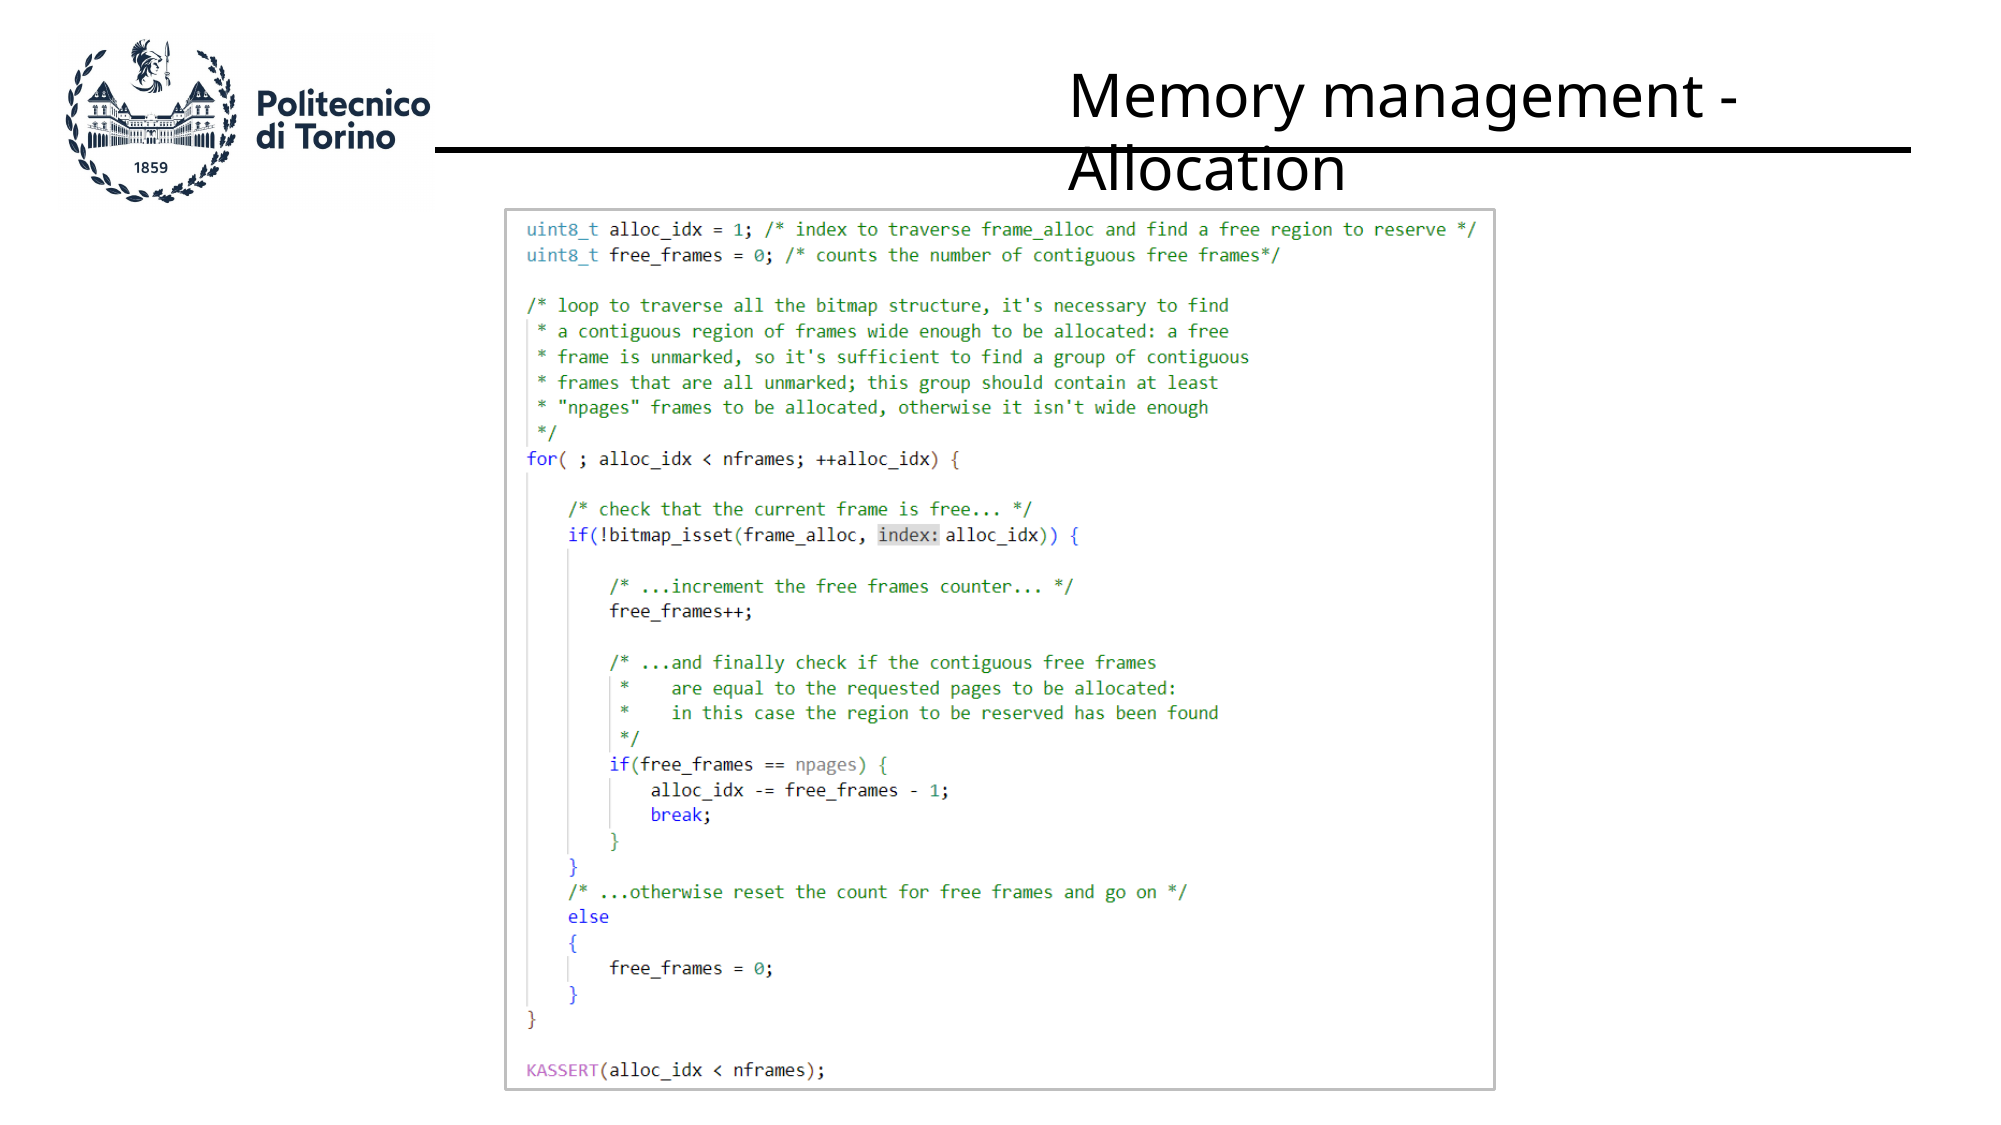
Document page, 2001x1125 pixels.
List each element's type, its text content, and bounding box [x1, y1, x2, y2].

picture [58, 33, 435, 212]
title Memory management - Allocation [1053, 49, 1942, 256]
picture [506, 211, 1494, 1088]
